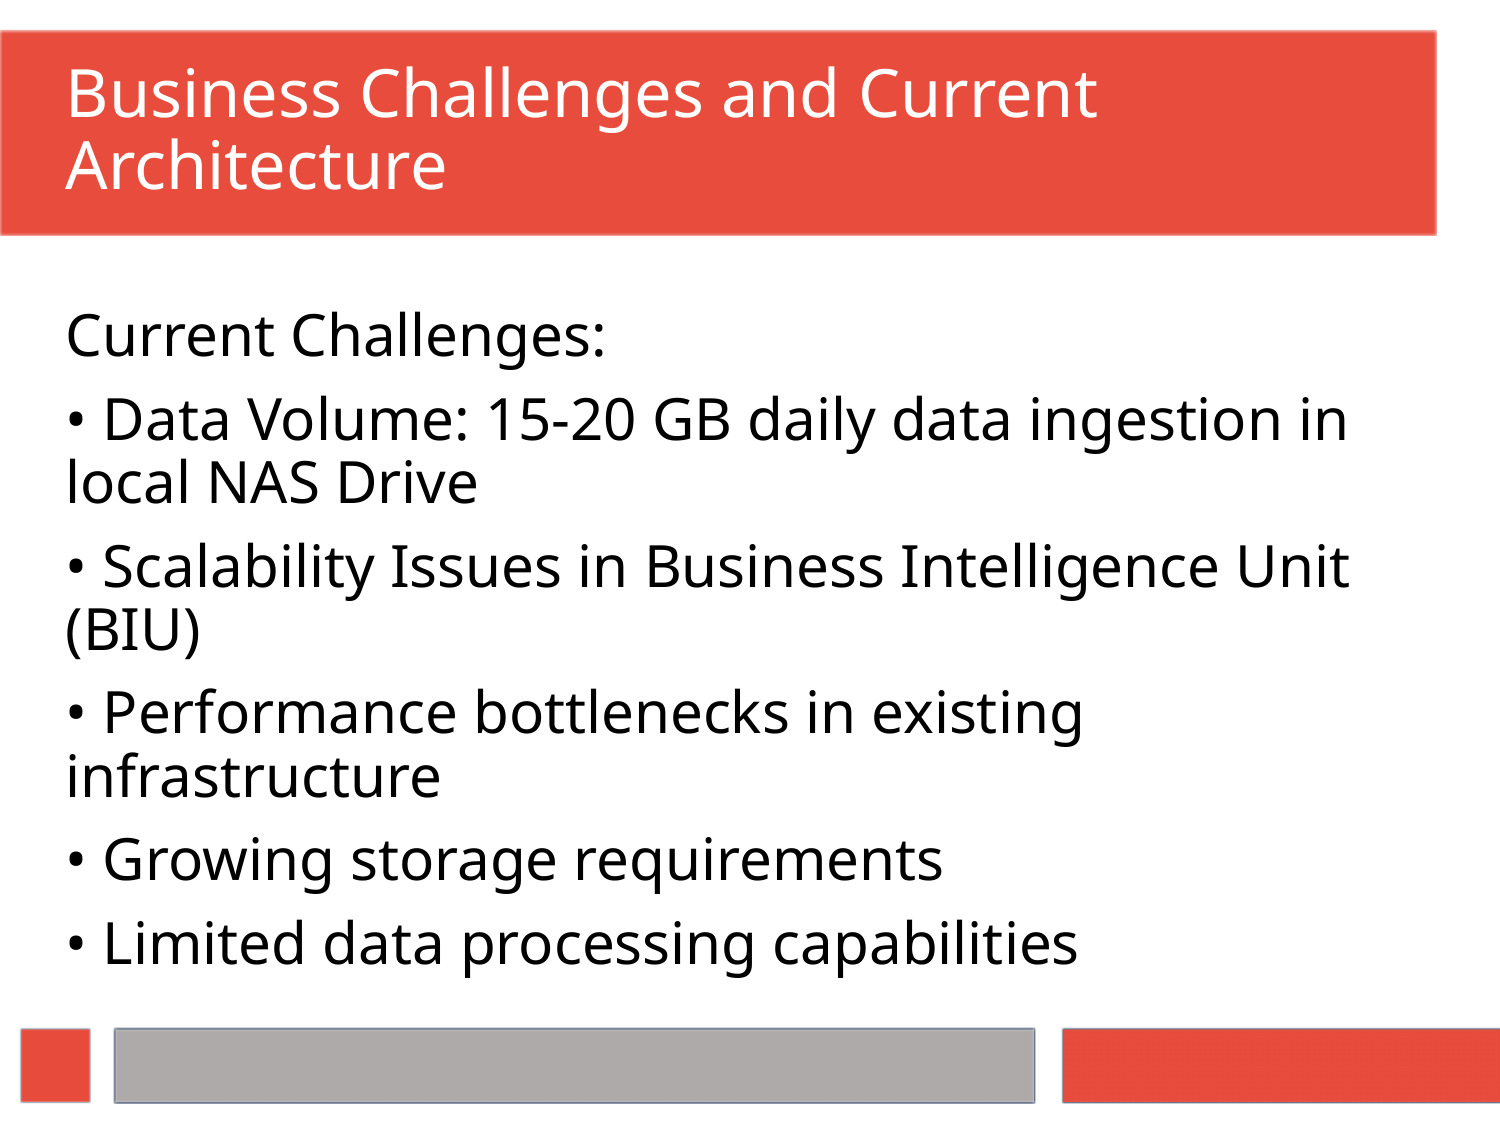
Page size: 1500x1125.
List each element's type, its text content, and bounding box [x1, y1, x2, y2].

list Current Challenges: • Data Volume: 15-20 GB daily data ingestion in local NAS Drive • Scalability Issues in Business Intelligence Unit (BIU) • Performance bottlenecks in existing infrastructure • Growing storage requirements • Limited data processing capabilities [50, 298, 1436, 1013]
title Business Challenges and Current Architecture [50, 60, 1329, 205]
